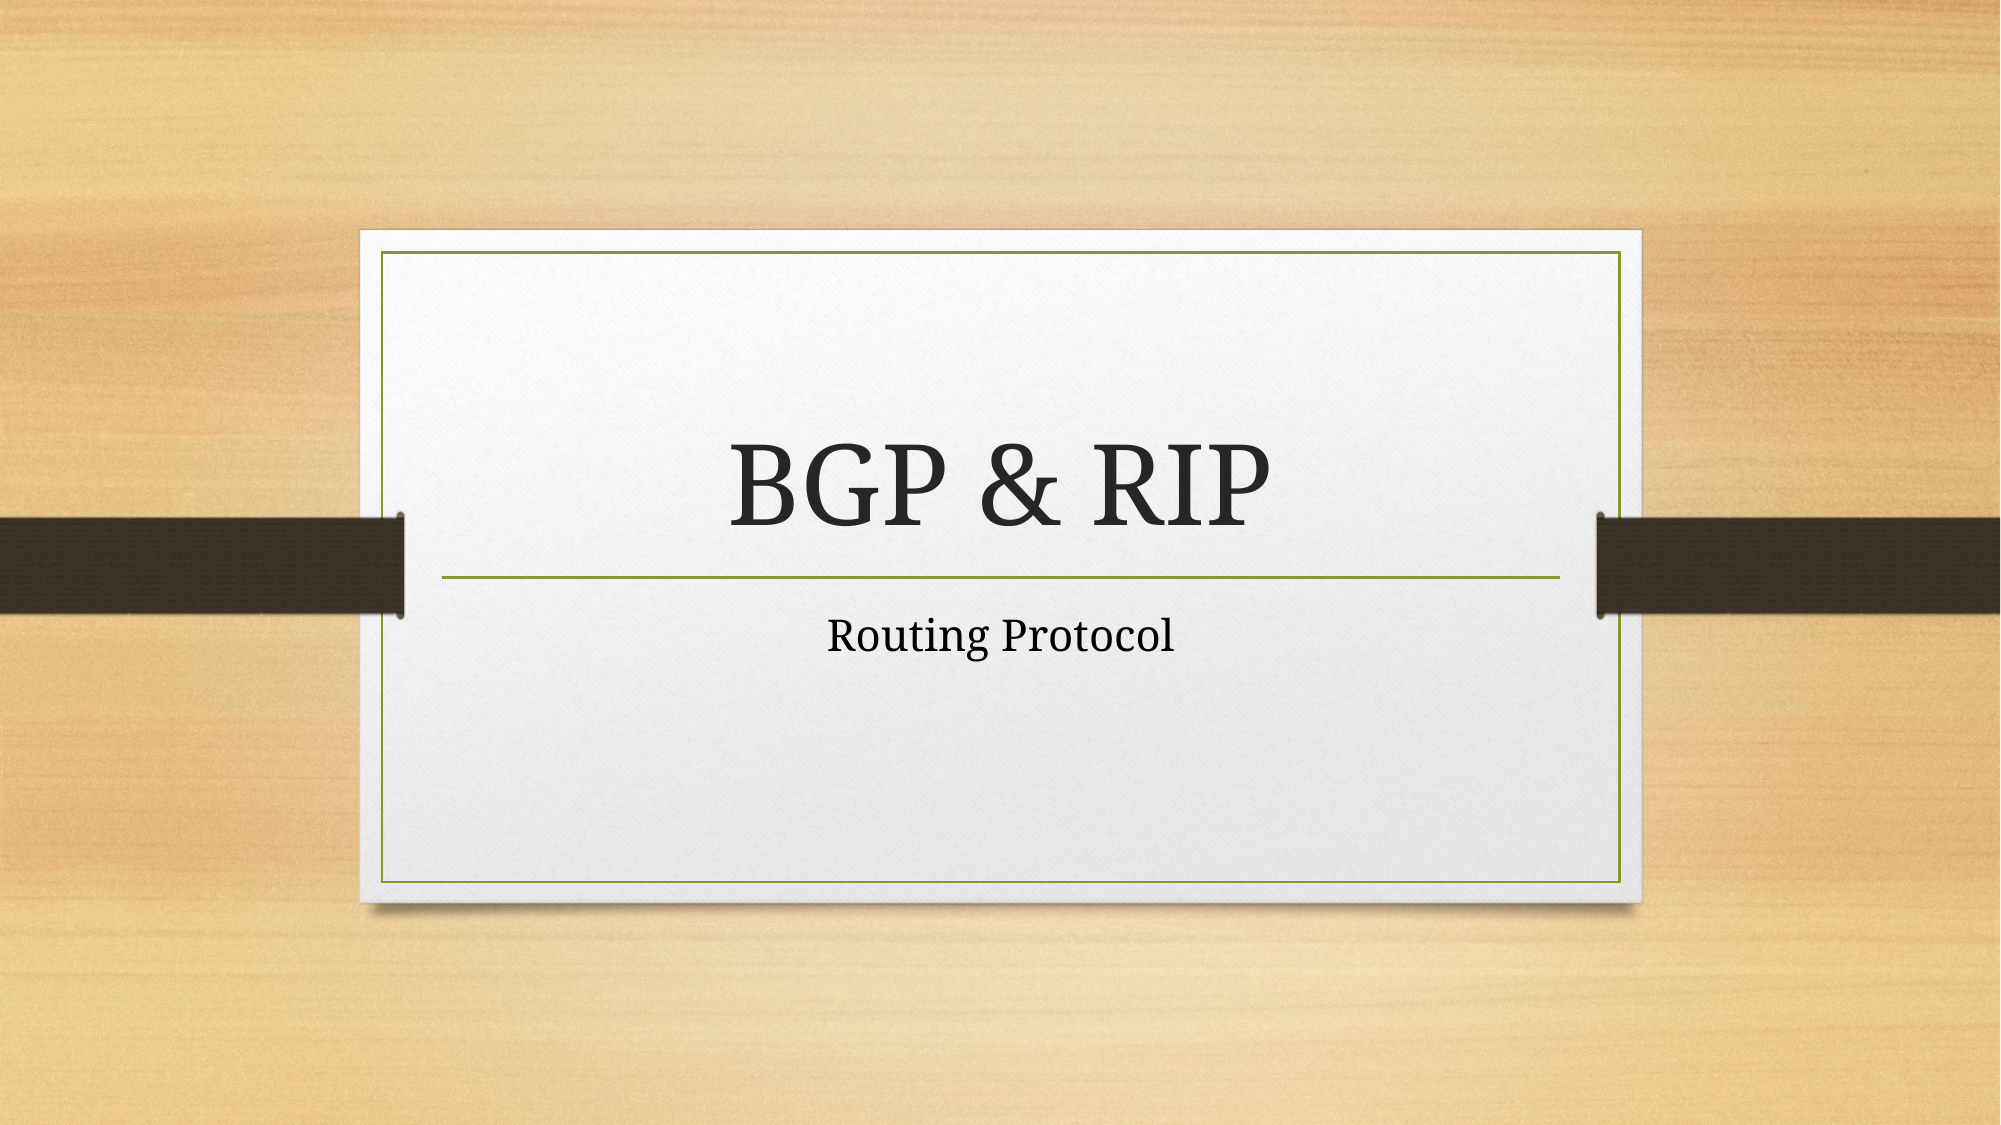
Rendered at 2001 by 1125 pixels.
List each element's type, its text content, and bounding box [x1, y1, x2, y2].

subtitle Routing Protocol [441, 600, 1560, 817]
picture [0, 0, 2001, 1125]
title BGP & RIP [441, 306, 1560, 556]
